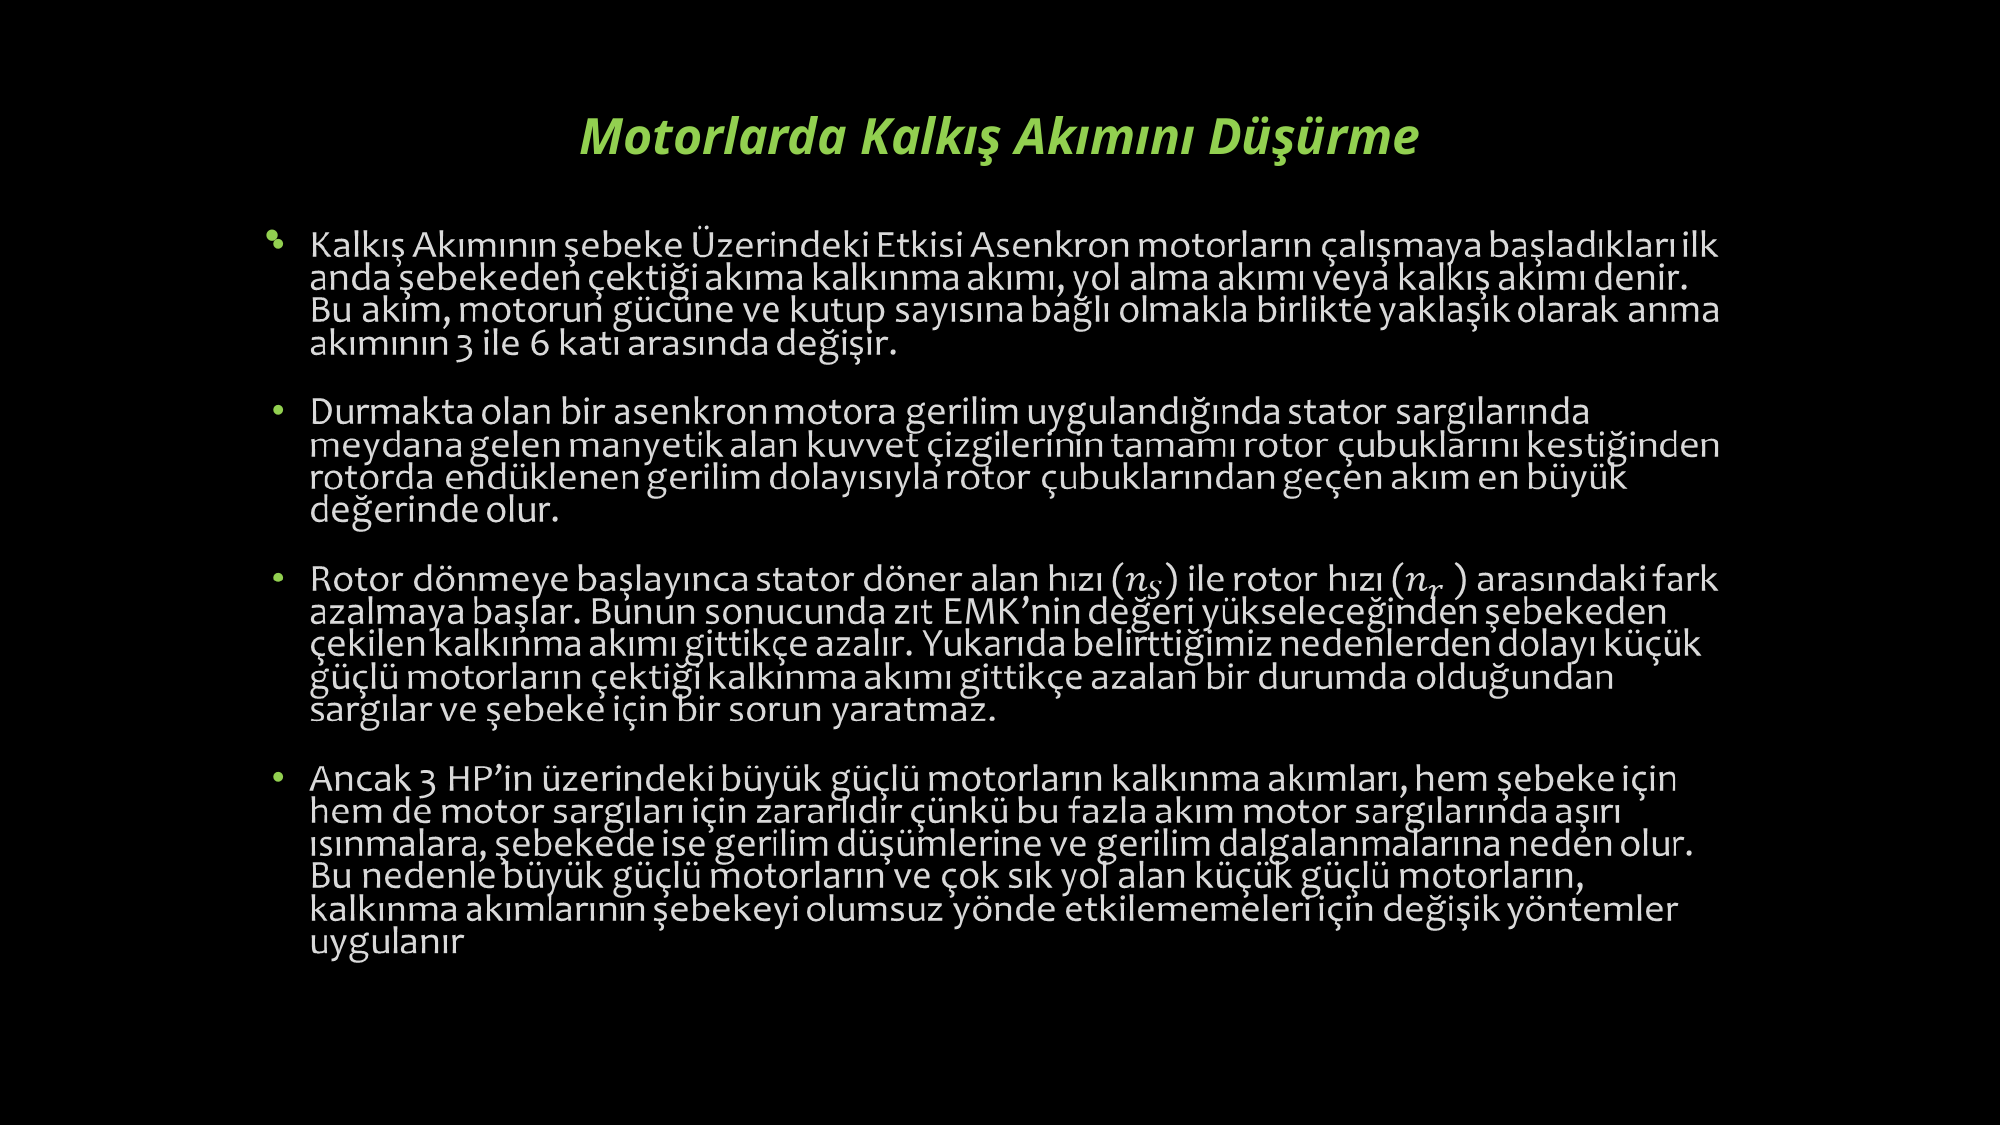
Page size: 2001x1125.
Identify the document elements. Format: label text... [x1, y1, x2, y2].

title Motorlarda Kalkış Akımını Düşürme [249, 75, 1750, 173]
list [249, 208, 1750, 1000]
